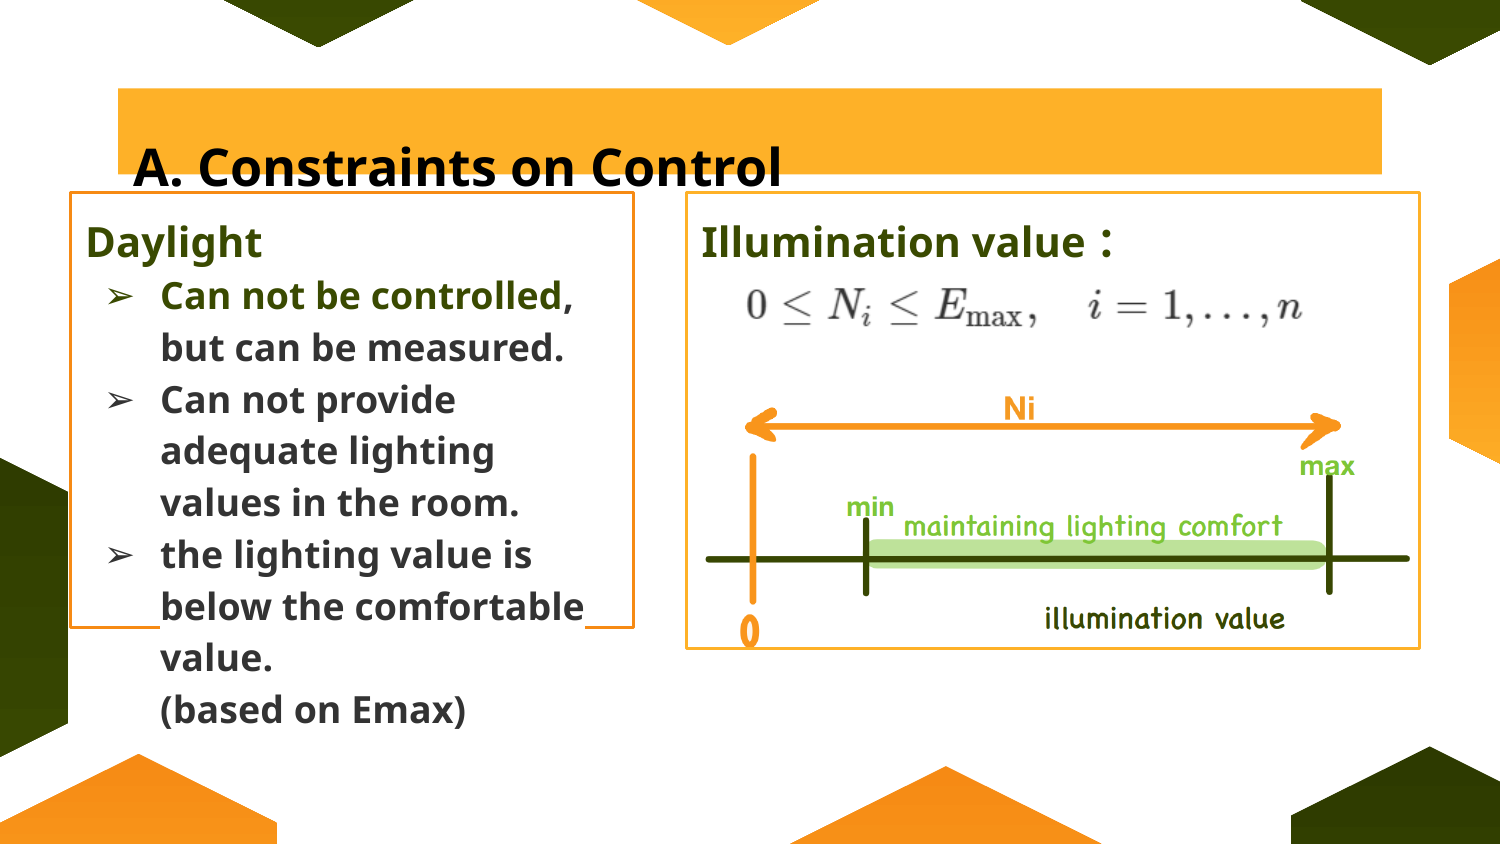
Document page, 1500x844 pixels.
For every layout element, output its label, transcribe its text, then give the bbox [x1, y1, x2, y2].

picture [13, 268, 564, 719]
list Daylight Can not be controlled, but can be measured. Can not provide adequate lighting values in the room. the lighting value is below the comfortable value. (based on Emax) [70, 192, 634, 628]
title A. Constraints on Control [118, 88, 1382, 175]
picture [654, 375, 1435, 666]
picture [736, 268, 1318, 338]
text_box Illumination value： [686, 192, 1420, 373]
